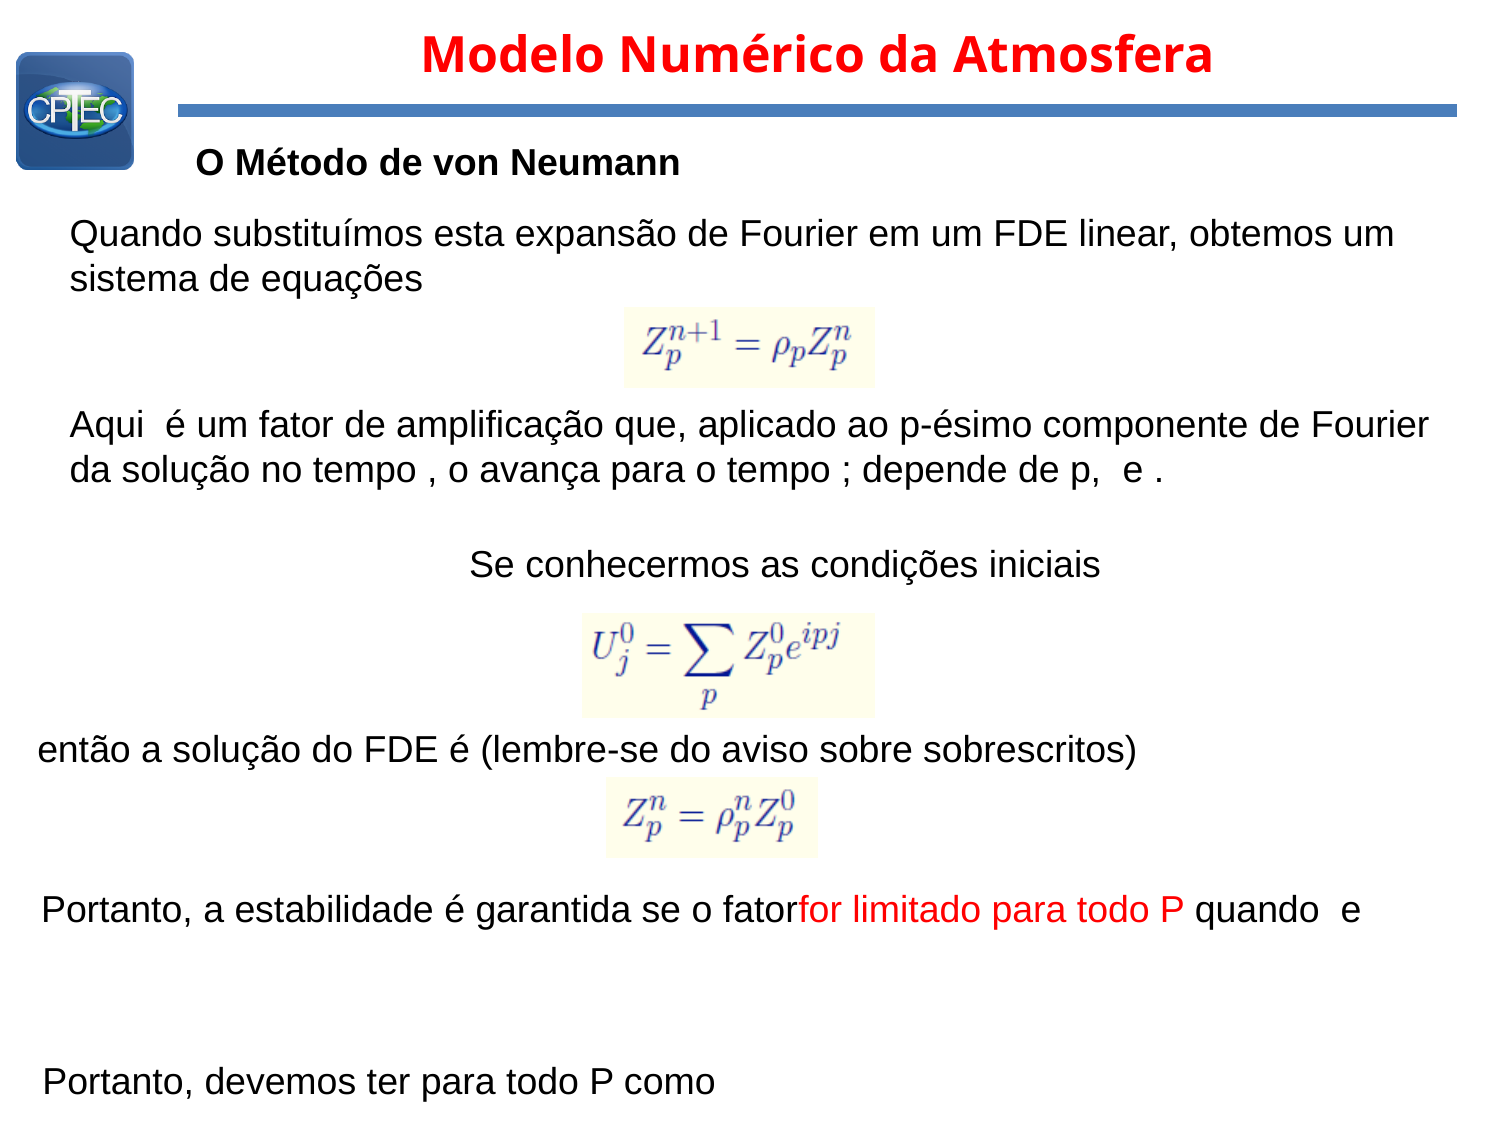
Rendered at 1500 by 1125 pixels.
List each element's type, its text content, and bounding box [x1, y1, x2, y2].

text_box Se conhecermos as condições iniciais [454, 532, 1117, 592]
text_box então a solução do FDE é (lembre-se do aviso sobre sobrescritos) [22, 717, 1433, 777]
text_box Quando substituímos esta expansão de Fourier em um FDE linear, obtemos um sistema de equações [54, 201, 1457, 307]
picture [581, 613, 875, 718]
text_box Modelo Numérico da Atmosfera [178, 14, 1457, 90]
picture [623, 307, 875, 388]
picture [16, 51, 134, 170]
text_box O Método de von Neumann [180, 130, 697, 191]
picture [606, 777, 818, 858]
